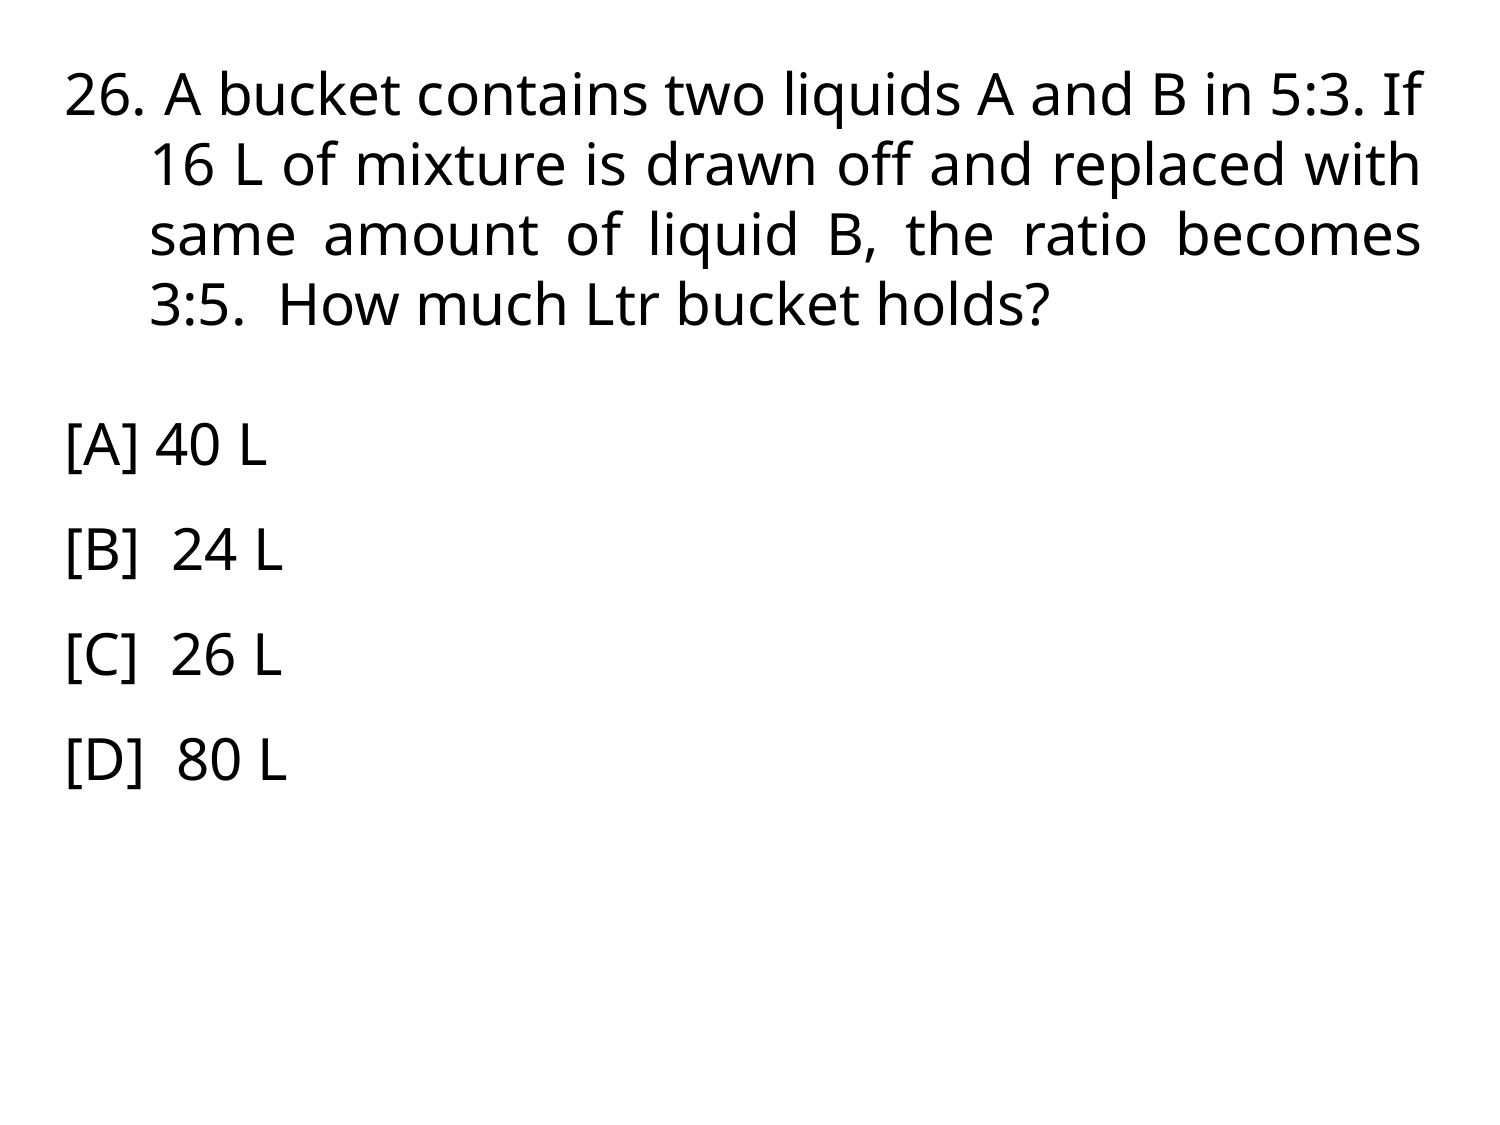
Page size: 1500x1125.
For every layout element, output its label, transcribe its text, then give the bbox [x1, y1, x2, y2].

text_box A bucket contains two liquids A and B in 5:3. If 16 L of mixture is drawn off and replaced with same amount of liquid B, the ratio becomes 3:5. How much Ltr bucket holds? [A] 40 L [B] 24 L [C] 26 L [D] 80 L [50, 49, 1438, 905]
